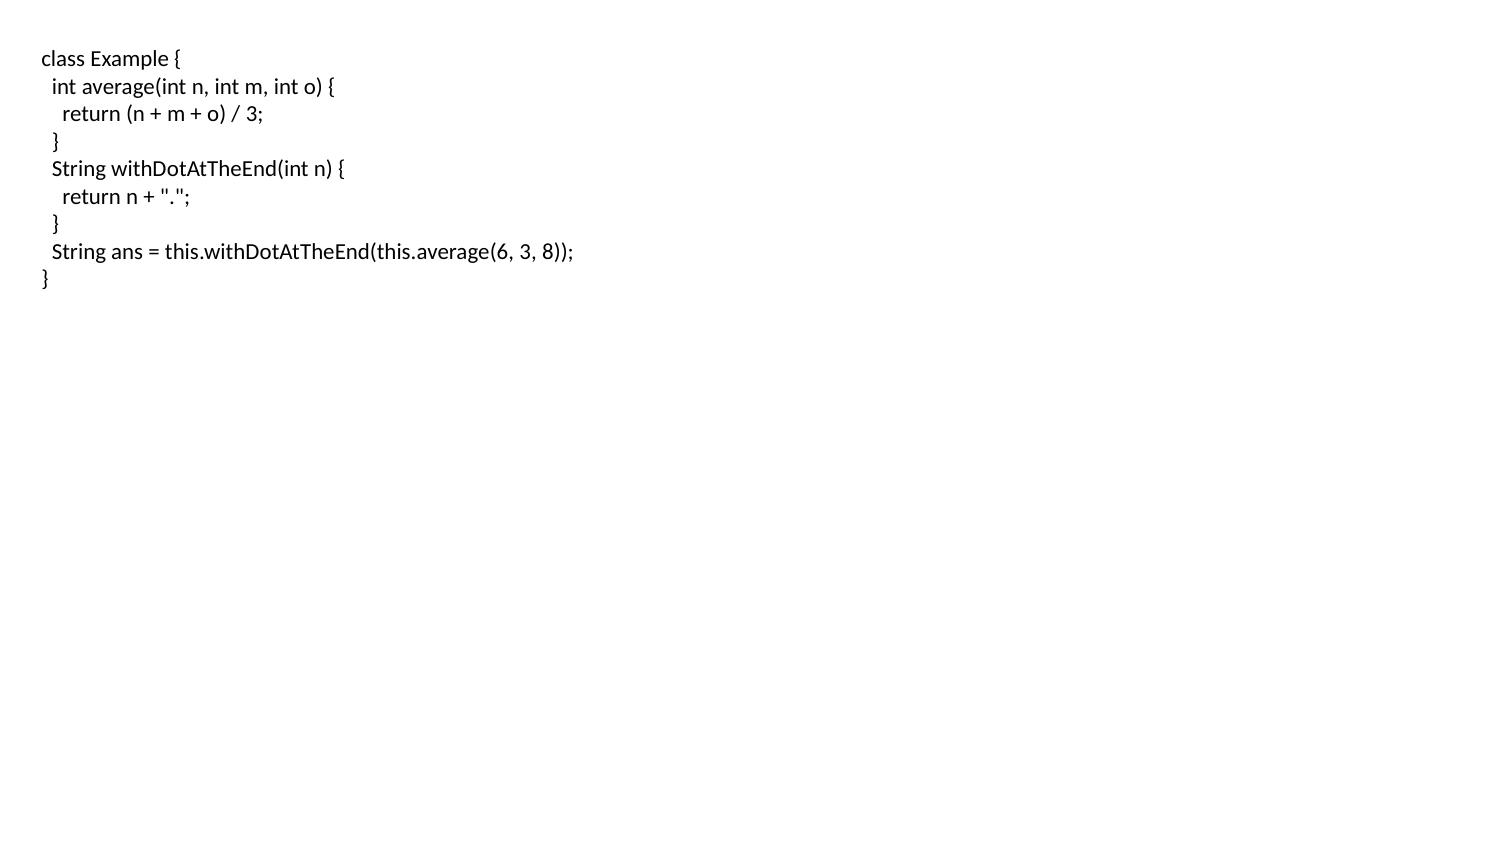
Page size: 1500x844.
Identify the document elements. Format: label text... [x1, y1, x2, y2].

list class Example { int average(int n, int m, int o) { return (n + m + o) / 3; } String withDotAtTheEnd(int n) { return n + "."; } String ans = this.withDotAtTheEnd(this.average(6, 3, 8)); } [26, 36, 615, 306]
